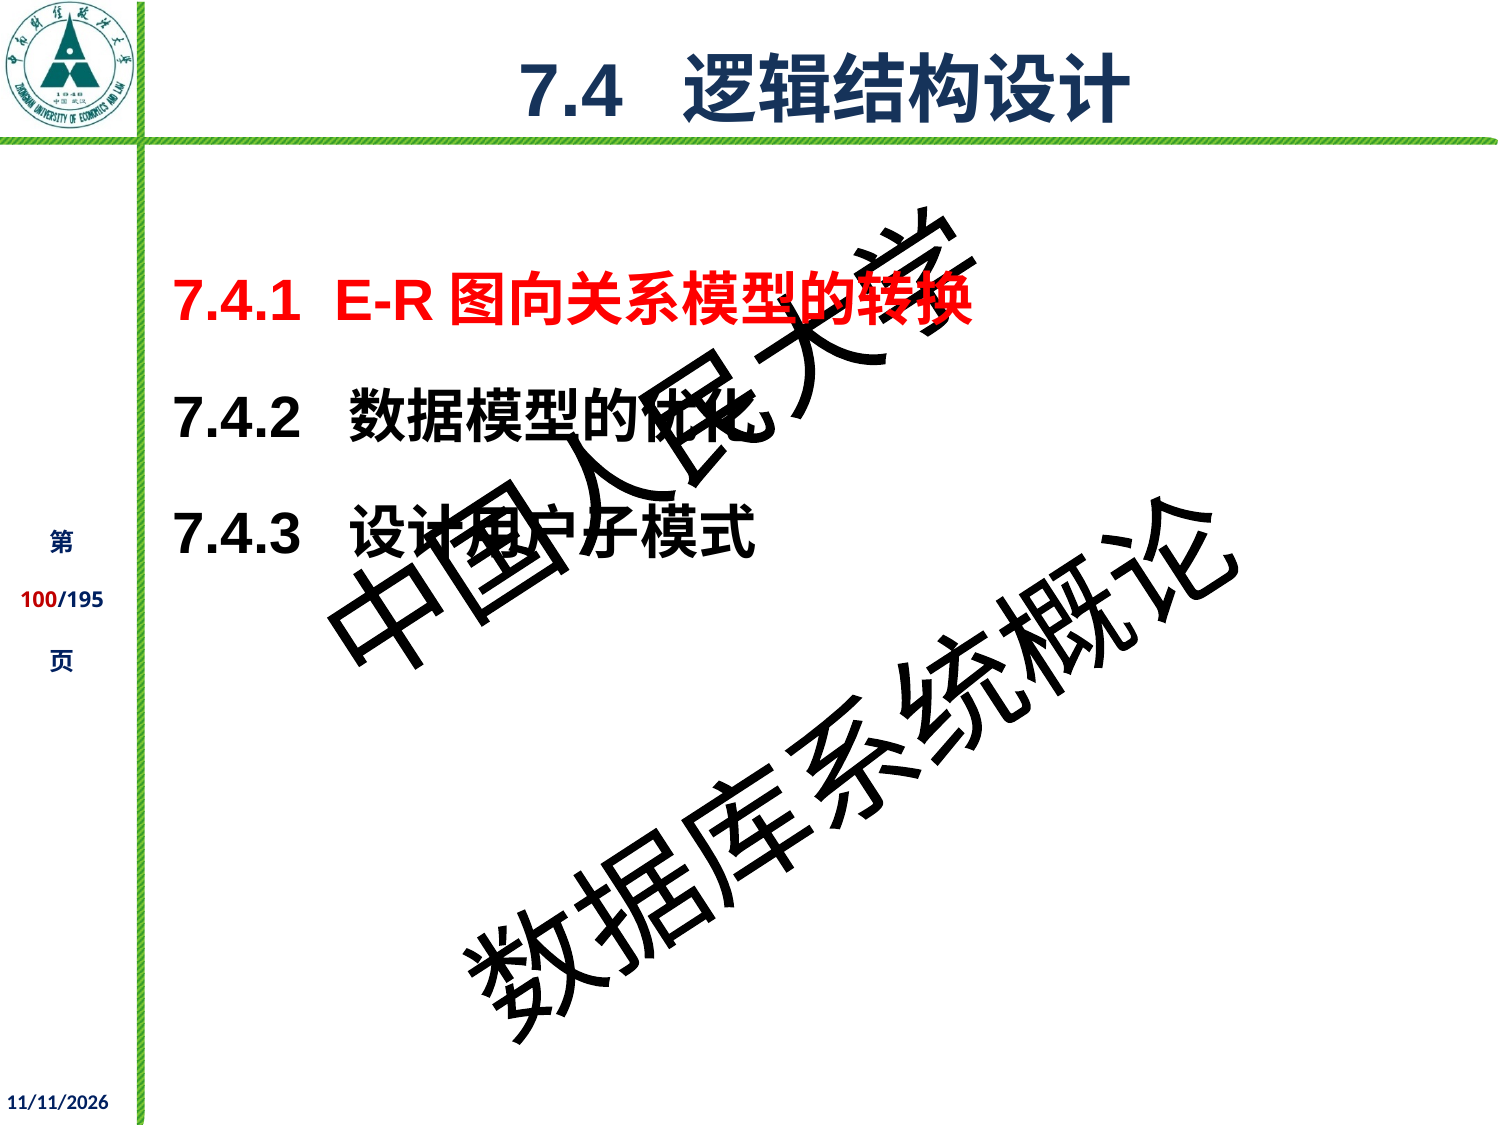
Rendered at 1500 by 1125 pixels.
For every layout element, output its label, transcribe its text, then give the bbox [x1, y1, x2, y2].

picture [0, 0, 157, 1080]
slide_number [0, 1080, 146, 1124]
title 7.4 逻辑结构设计 [157, 0, 1495, 181]
list 7.4.1 E-R图向关系模型的转换 7.4.2 数据模型的优化 7.4.3 设计用户子模式 [157, 219, 1495, 1017]
